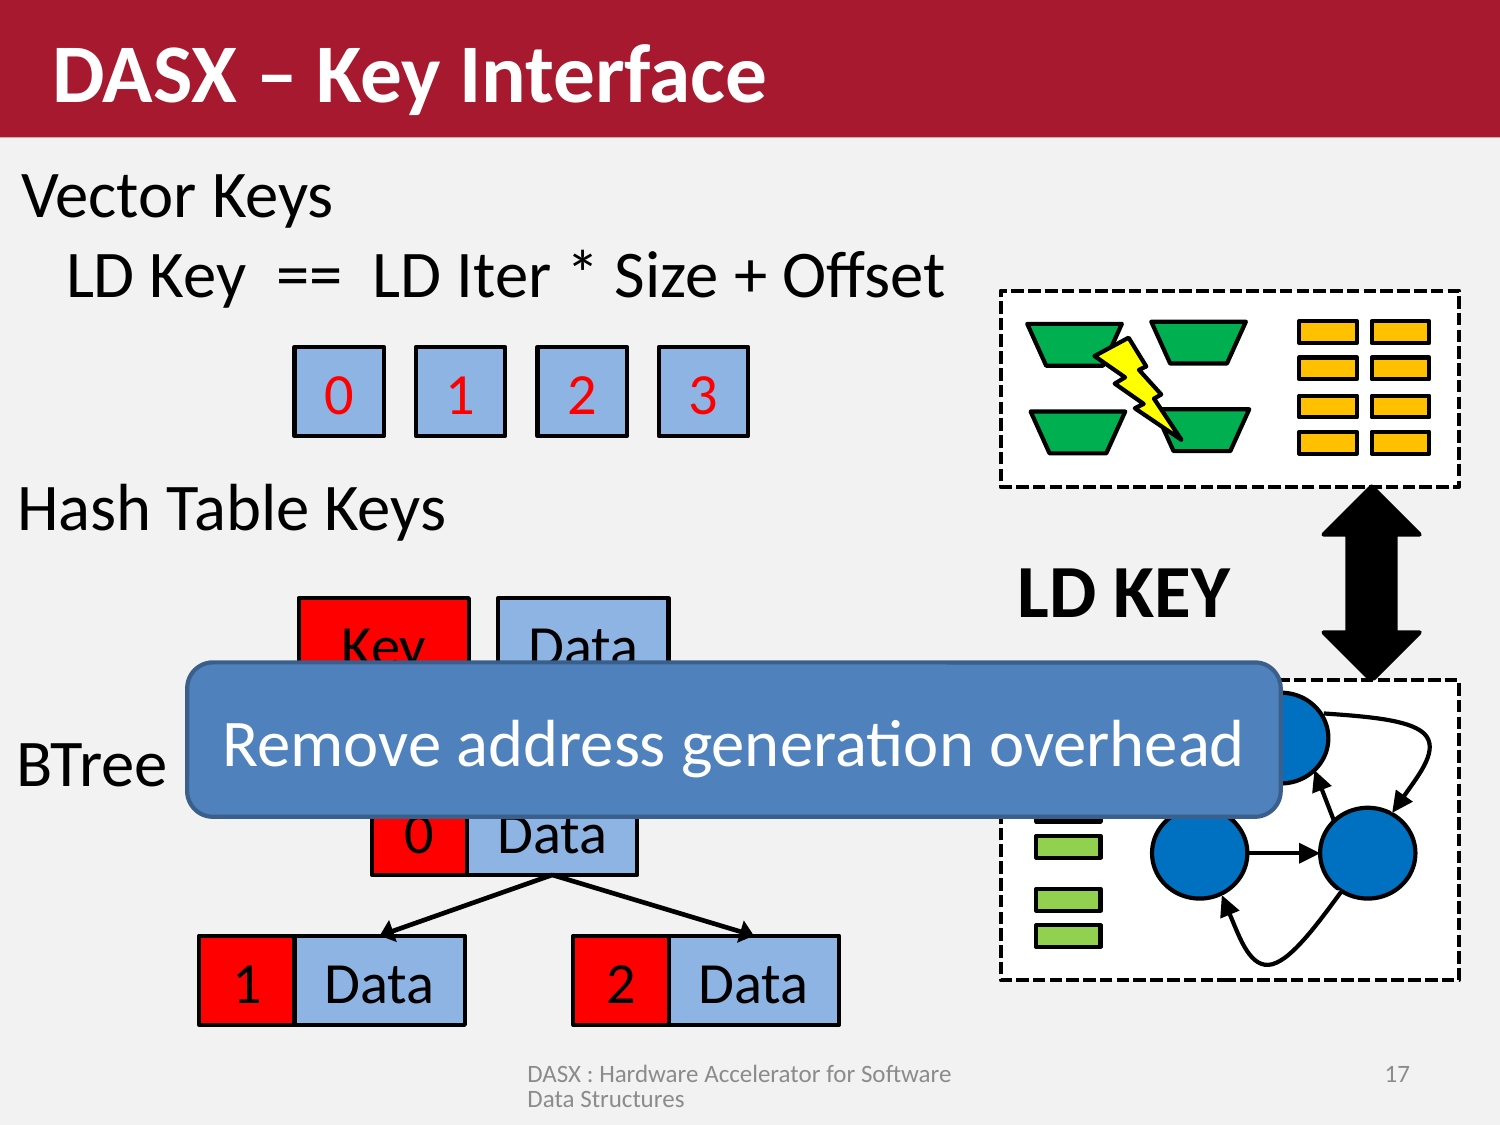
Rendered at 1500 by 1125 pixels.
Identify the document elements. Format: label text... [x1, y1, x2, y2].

text_box [1321, 484, 1422, 678]
text_box 1 [414, 345, 507, 438]
text_box BTree Keys [1, 712, 190, 808]
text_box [1026, 321, 1250, 454]
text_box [1299, 320, 1430, 454]
text_box Data [465, 819, 639, 873]
text_box 0 [370, 819, 465, 877]
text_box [552, 874, 755, 936]
text_box 0 [292, 345, 386, 438]
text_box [1000, 680, 1460, 981]
text_box Remove address generation overhead [185, 660, 1281, 819]
footer DASX : Hardware Accelerator for Software Data Structures [512, 1042, 988, 1103]
text_box Hash Table Keys [2, 456, 462, 552]
text_box 2 [571, 944, 667, 1027]
text_box 3 [657, 345, 750, 438]
text_box Data [496, 596, 671, 660]
text_box 1 [197, 934, 292, 1027]
text_box Key [297, 596, 471, 660]
slide_number 17 [1074, 1042, 1425, 1103]
text_box Data [292, 934, 467, 1027]
text_box [999, 289, 1461, 489]
text_box LD KEY [1003, 534, 1261, 640]
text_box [379, 874, 551, 936]
text_box Vector Keys LD Key == LD Iter * Size + Offset [6, 143, 961, 319]
text_box 2 [535, 345, 629, 438]
text_box DASX – Key Interface [0, 0, 1500, 139]
text_box Data [667, 934, 841, 1027]
